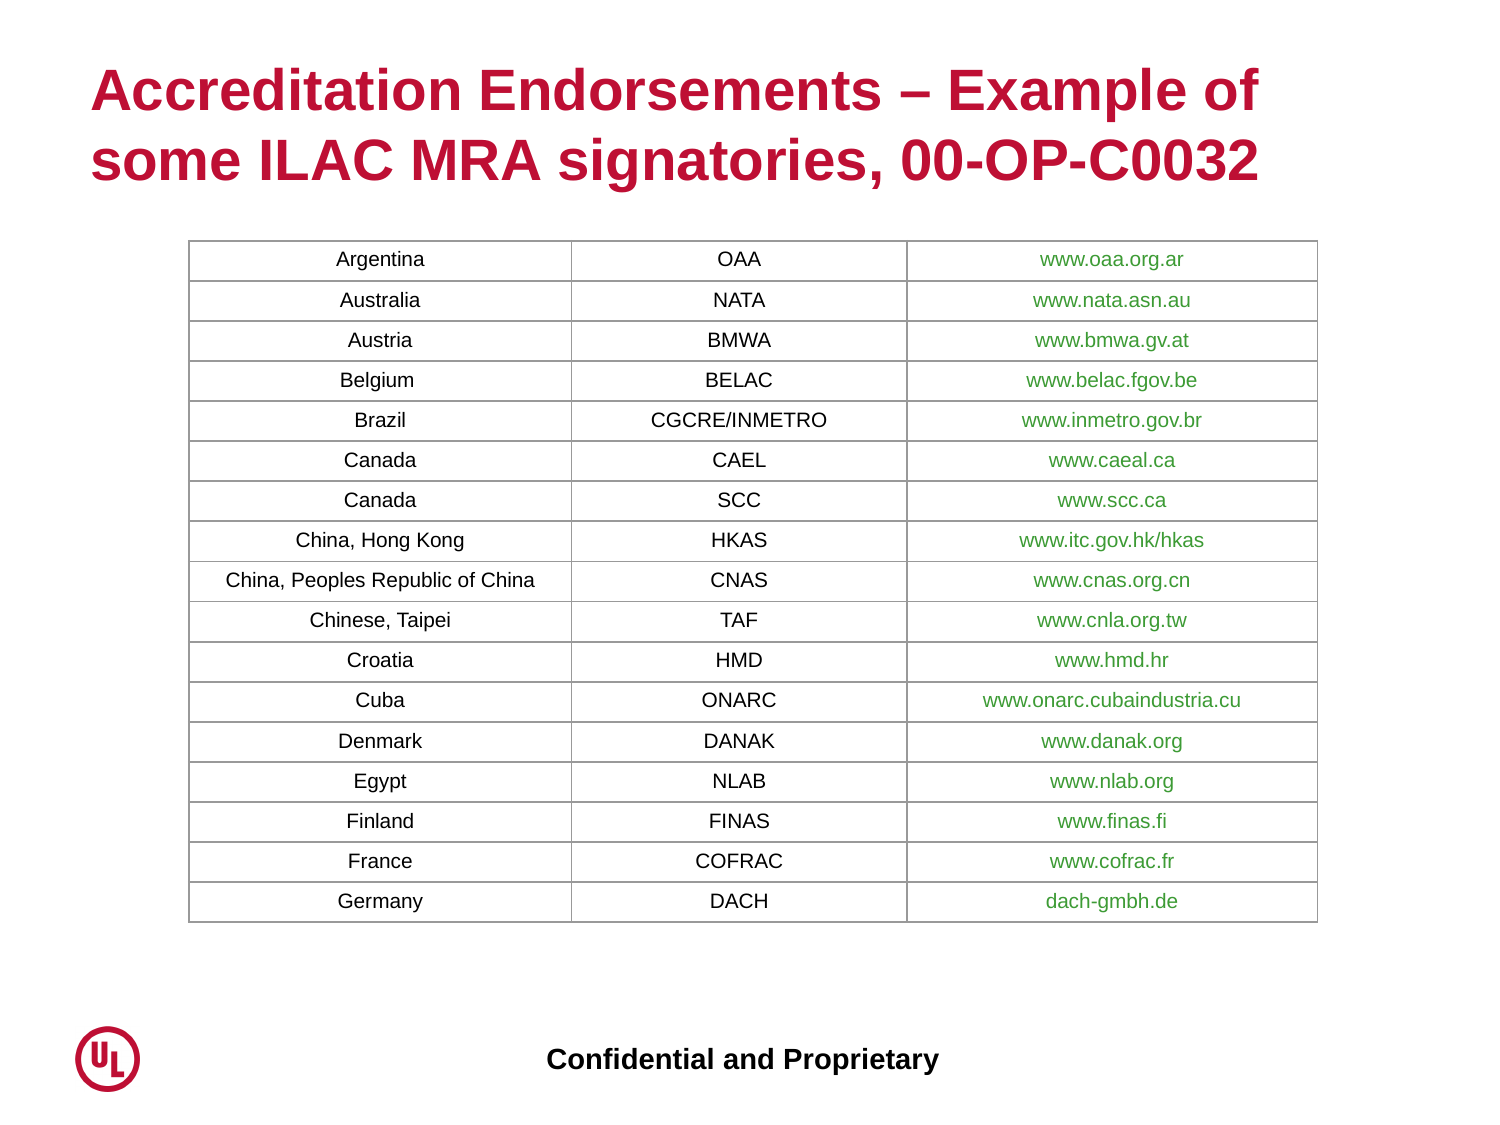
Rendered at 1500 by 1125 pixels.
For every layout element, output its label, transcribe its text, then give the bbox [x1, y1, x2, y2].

table_cell www.cnla.org.tw [908, 602, 1317, 641]
table_cell BMWA [572, 322, 906, 360]
table_cell Canada [190, 482, 571, 520]
table_cell Austria [190, 322, 571, 360]
table_cell China, Hong Kong [190, 522, 571, 561]
title Accreditation Endorsements – Example of some ILAC MRA signatories, 00-OP-C0032 [75, 45, 1425, 145]
table_cell Australia [190, 282, 571, 320]
table_cell www.nlab.org [908, 763, 1317, 801]
table_cell Chinese, Taipei [190, 602, 571, 641]
table_cell www.hmd.hr [908, 643, 1317, 681]
table_cell FINAS [572, 803, 906, 841]
table_cell Germany [190, 883, 571, 921]
table_cell CAEL [572, 442, 906, 480]
table_cell Croatia [190, 643, 571, 681]
table_cell France [190, 843, 571, 881]
table_cell BELAC [572, 362, 906, 400]
table_cell Egypt [190, 763, 571, 801]
table_header OAA [572, 242, 906, 280]
table_cell China, Peoples Republic of China [190, 562, 571, 601]
table_cell www.belac.fgov.be [908, 362, 1317, 400]
table_cell www.danak.org [908, 723, 1317, 761]
table_cell Finland [190, 803, 571, 841]
table_cell www.itc.gov.hk/hkas [908, 522, 1317, 561]
table_cell NLAB [572, 763, 906, 801]
table_header www.oaa.org.ar [908, 242, 1317, 280]
table_cell Brazil [190, 402, 571, 440]
table_cell HMD [572, 643, 906, 681]
table_cell COFRAC [572, 843, 906, 881]
table_cell dach-gmbh.de [908, 883, 1317, 921]
table_cell HKAS [572, 522, 906, 561]
table_cell DANAK [572, 723, 906, 761]
table_cell Cuba [190, 683, 571, 721]
table_cell www.cofrac.fr [908, 843, 1317, 881]
table_cell www.scc.ca [908, 482, 1317, 520]
table_cell SCC [572, 482, 906, 520]
table_cell TAF [572, 602, 906, 641]
table_cell Belgium [190, 362, 571, 400]
table_cell NATA [572, 282, 906, 320]
table_cell www.bmwa.gv.at [908, 322, 1317, 360]
table_header Argentina [190, 242, 571, 280]
table_cell CNAS [572, 562, 906, 601]
picture [75, 1026, 140, 1092]
table_cell Denmark [190, 723, 571, 761]
table_cell www.cnas.org.cn [908, 562, 1317, 601]
table_cell DACH [572, 883, 906, 921]
table_cell www.inmetro.gov.br [908, 402, 1317, 440]
table_cell www.nata.asn.au [908, 282, 1317, 320]
table_cell ONARC [572, 683, 906, 721]
table_cell www.onarc.cubaindustria.cu [908, 683, 1317, 721]
table_cell Canada [190, 442, 571, 480]
table_cell CGCRE/INMETRO [572, 402, 906, 440]
table_cell www.finas.fi [908, 803, 1317, 841]
table_cell www.caeal.ca [908, 442, 1317, 480]
